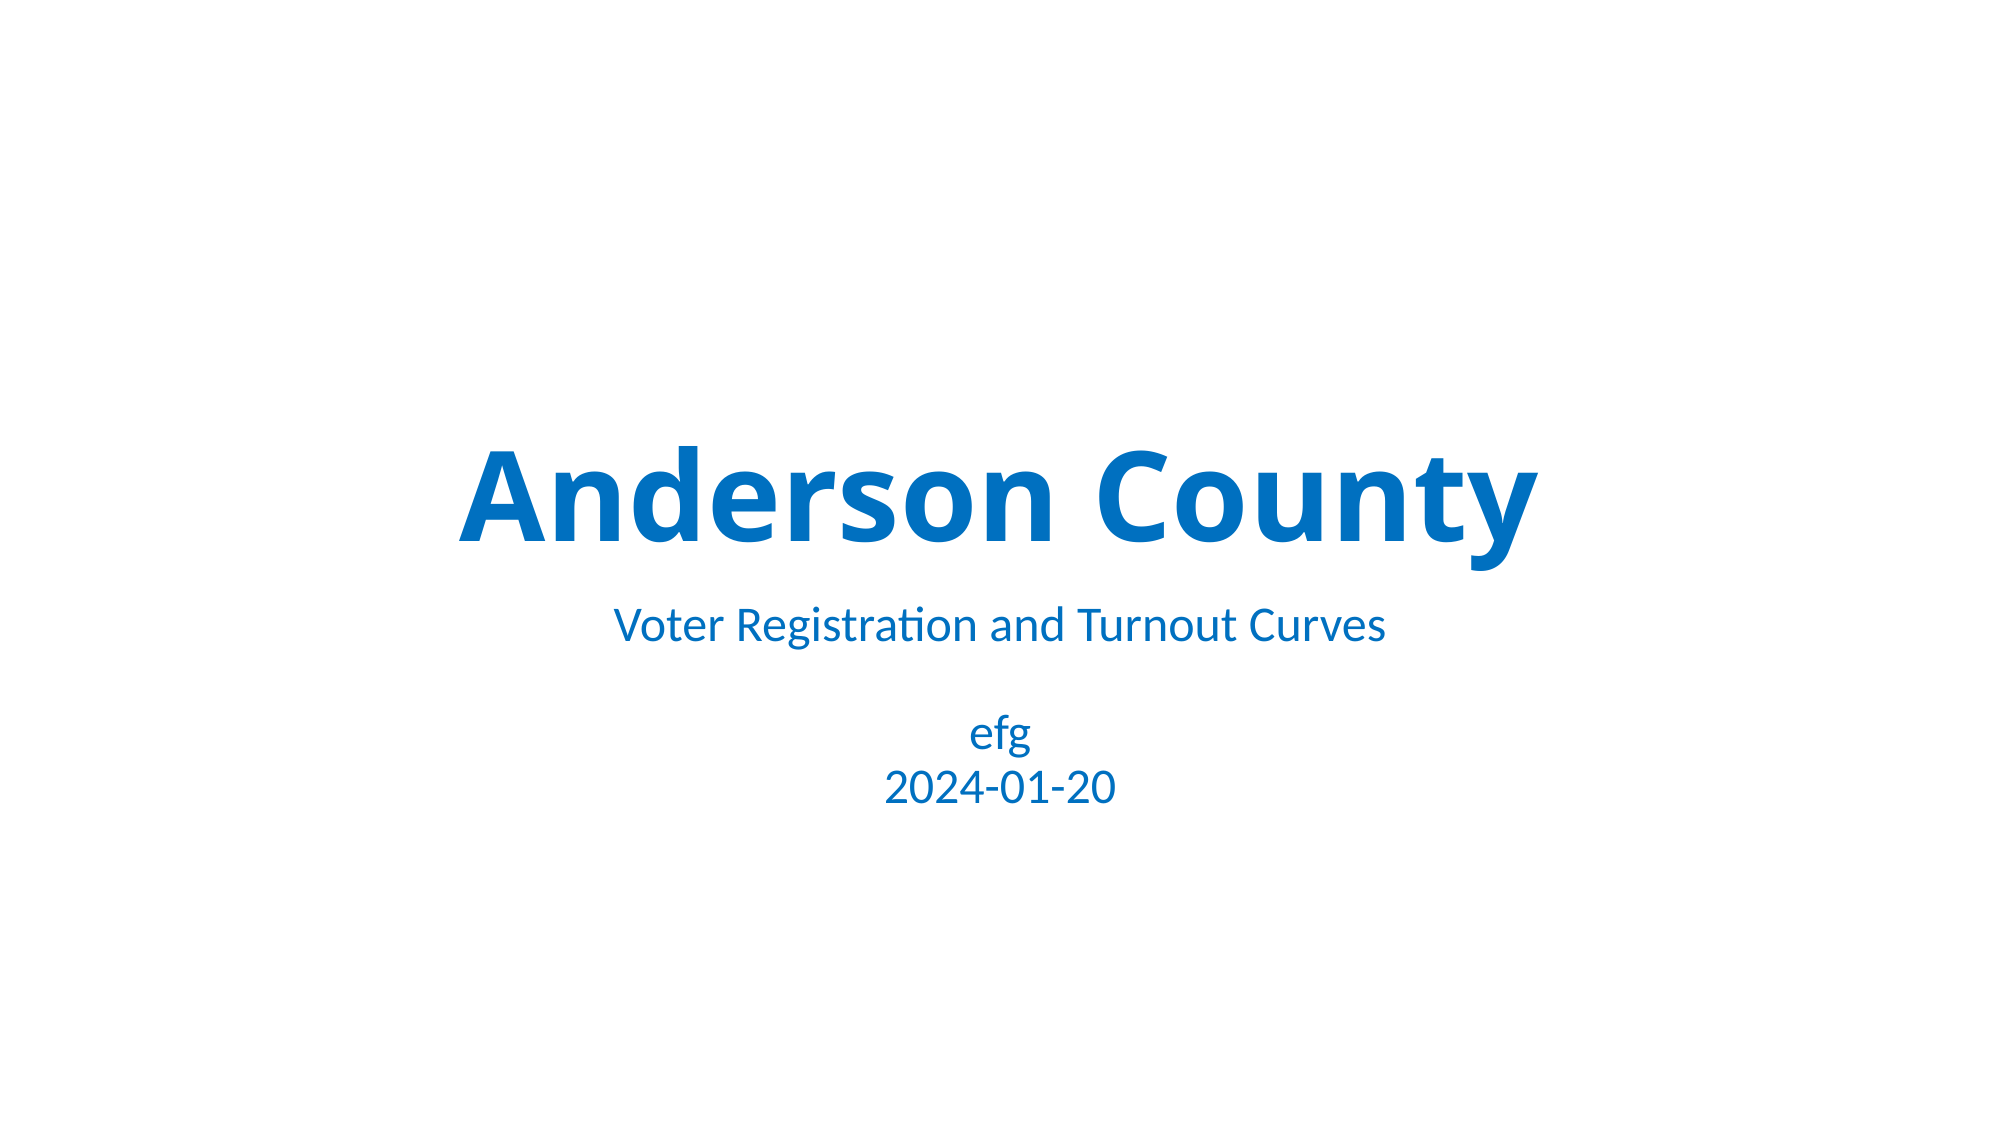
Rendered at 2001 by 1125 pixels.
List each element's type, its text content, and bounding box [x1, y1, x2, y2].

title Anderson County [249, 184, 1750, 576]
subtitle Voter Registration and Turnout Curves efg 2024-01-20 [249, 590, 1750, 863]
